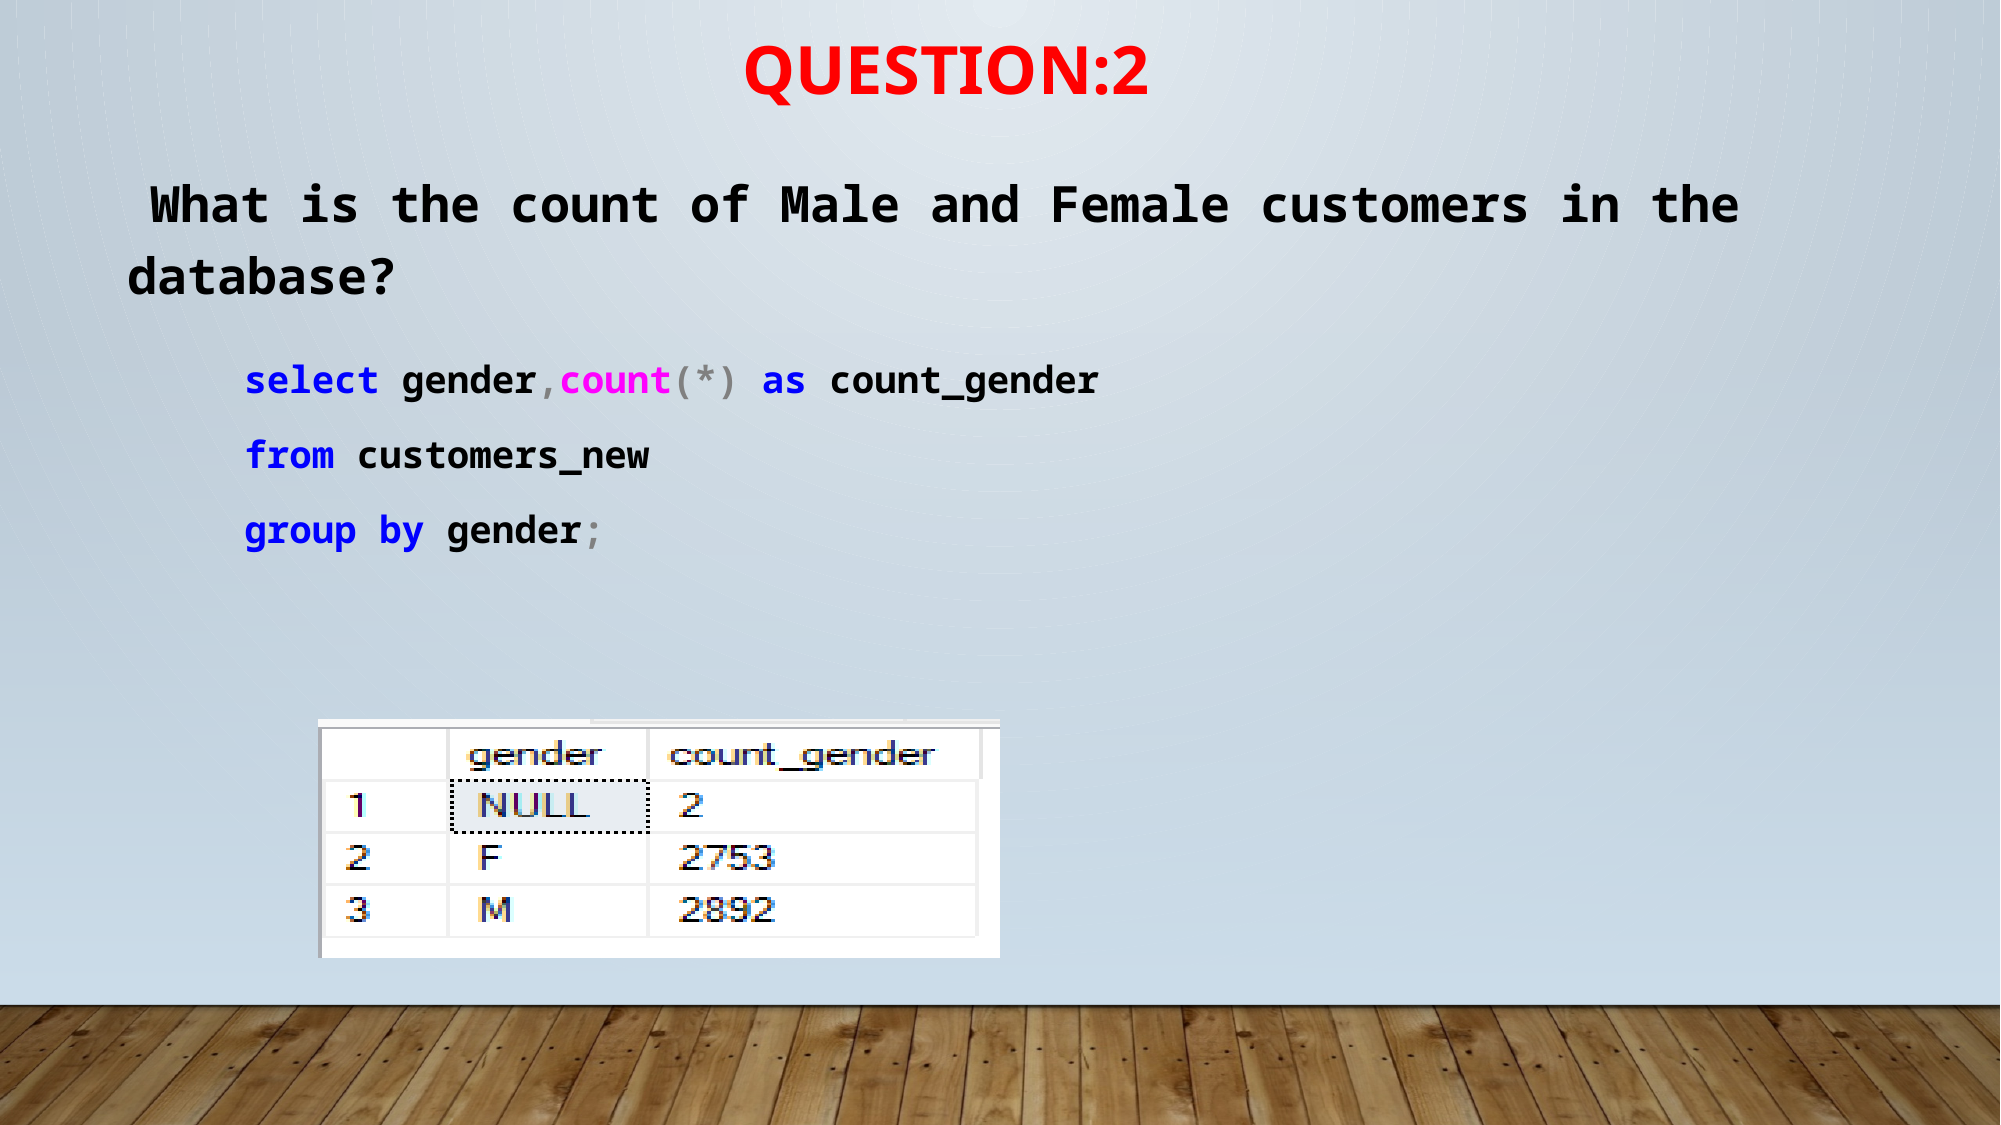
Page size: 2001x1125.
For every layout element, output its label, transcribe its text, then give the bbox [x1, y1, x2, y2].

title QUESTION:2 [162, 0, 1730, 145]
picture [318, 718, 1001, 958]
list select gender,count(*) as count_gender from customers_new group by gender; [229, 339, 1776, 693]
list What is the count of Male and Female customers in the database? [112, 145, 1776, 313]
picture [0, 1005, 2000, 1125]
